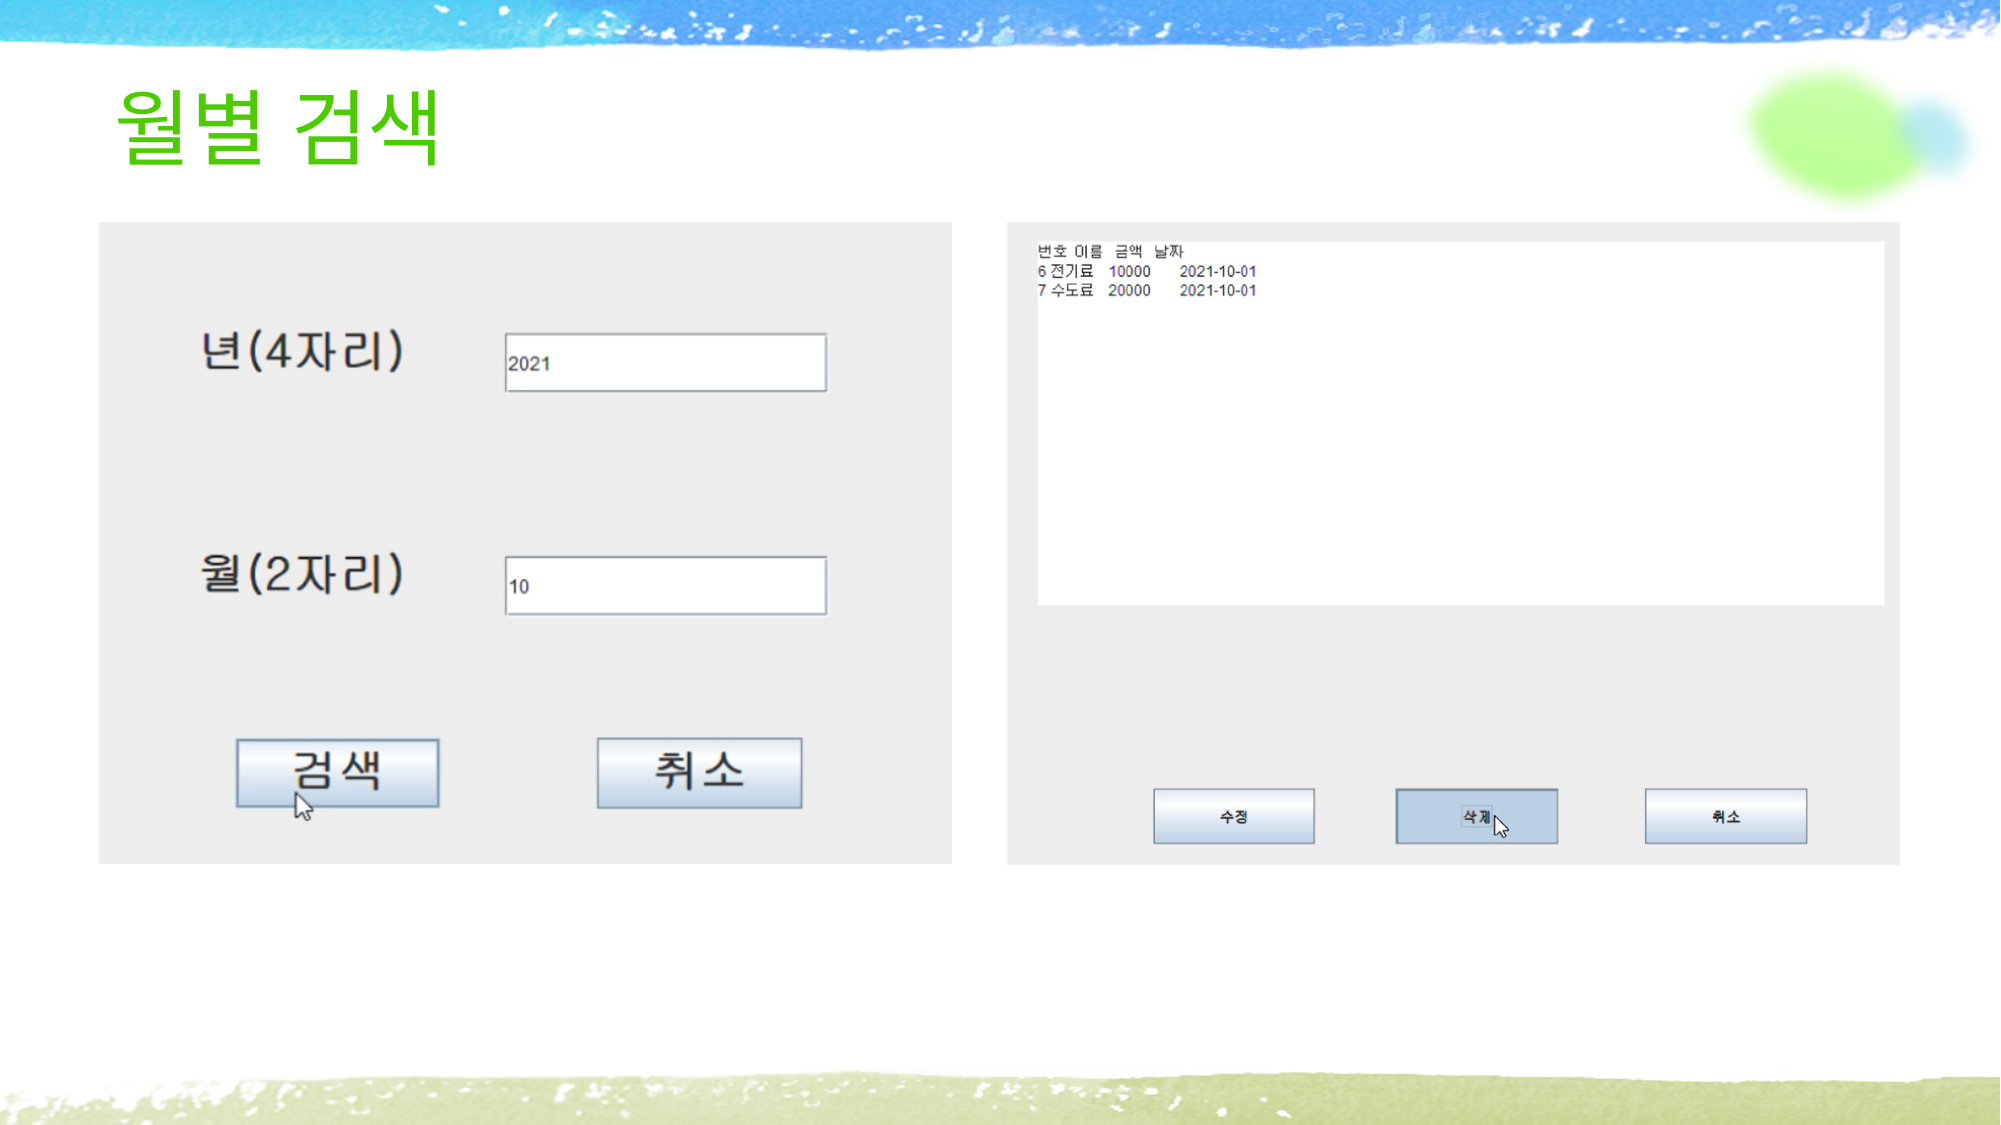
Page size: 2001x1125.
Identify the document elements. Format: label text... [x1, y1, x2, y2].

title 월별 검색 [99, 50, 1900, 202]
picture [1006, 221, 1901, 866]
picture [0, 0, 2000, 58]
picture [99, 221, 953, 865]
